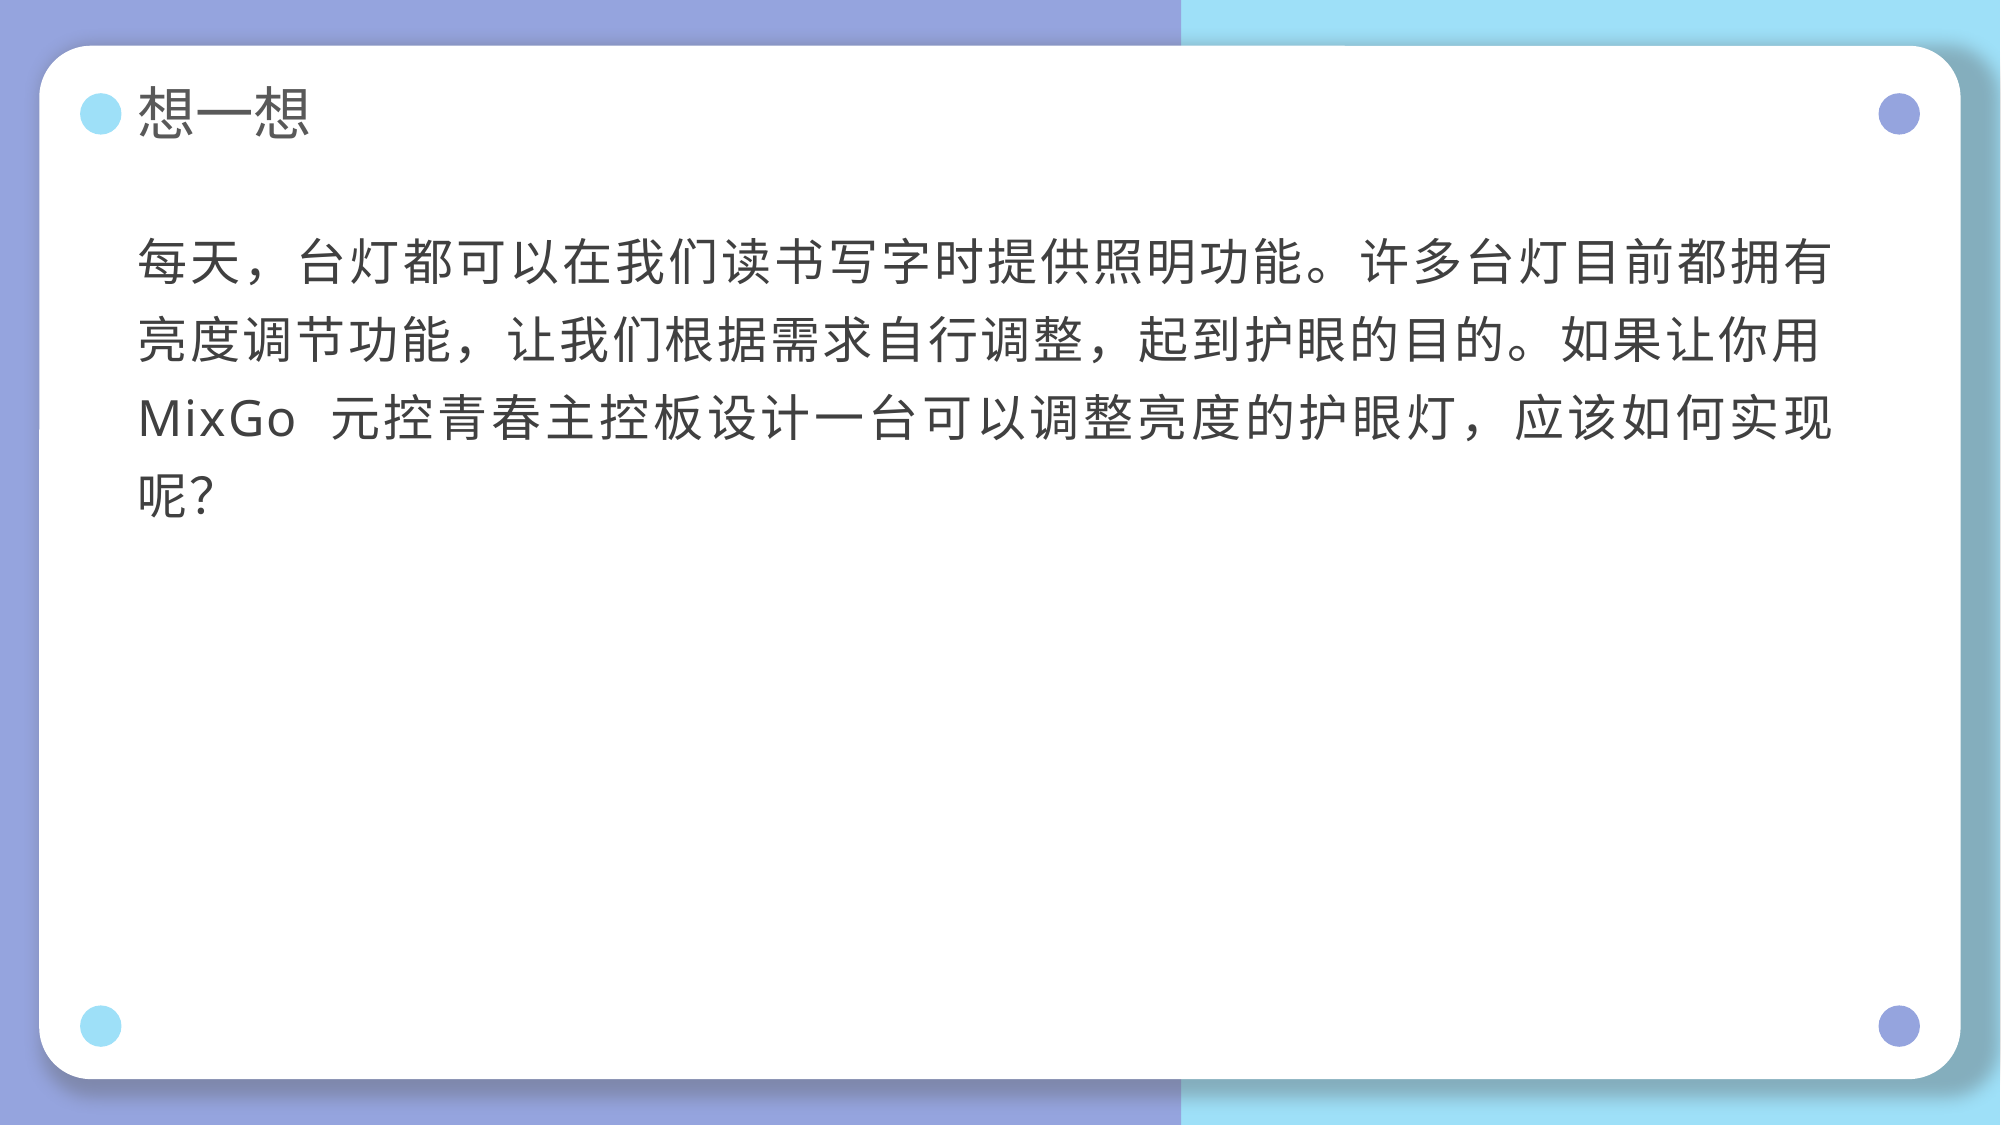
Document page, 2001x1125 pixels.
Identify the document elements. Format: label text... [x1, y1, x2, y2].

list 每天，台灯都可以在我们读书写字时提供照明功能。许多台灯目前都拥有亮度调节功能，让我们根据需求自行调整，起到护眼的目的。如果让你用MixGo 元控青春主控板设计一台可以调整亮度的护眼灯，应该如何实现呢？ [137, 205, 1837, 685]
title 想一想 [137, 77, 976, 157]
